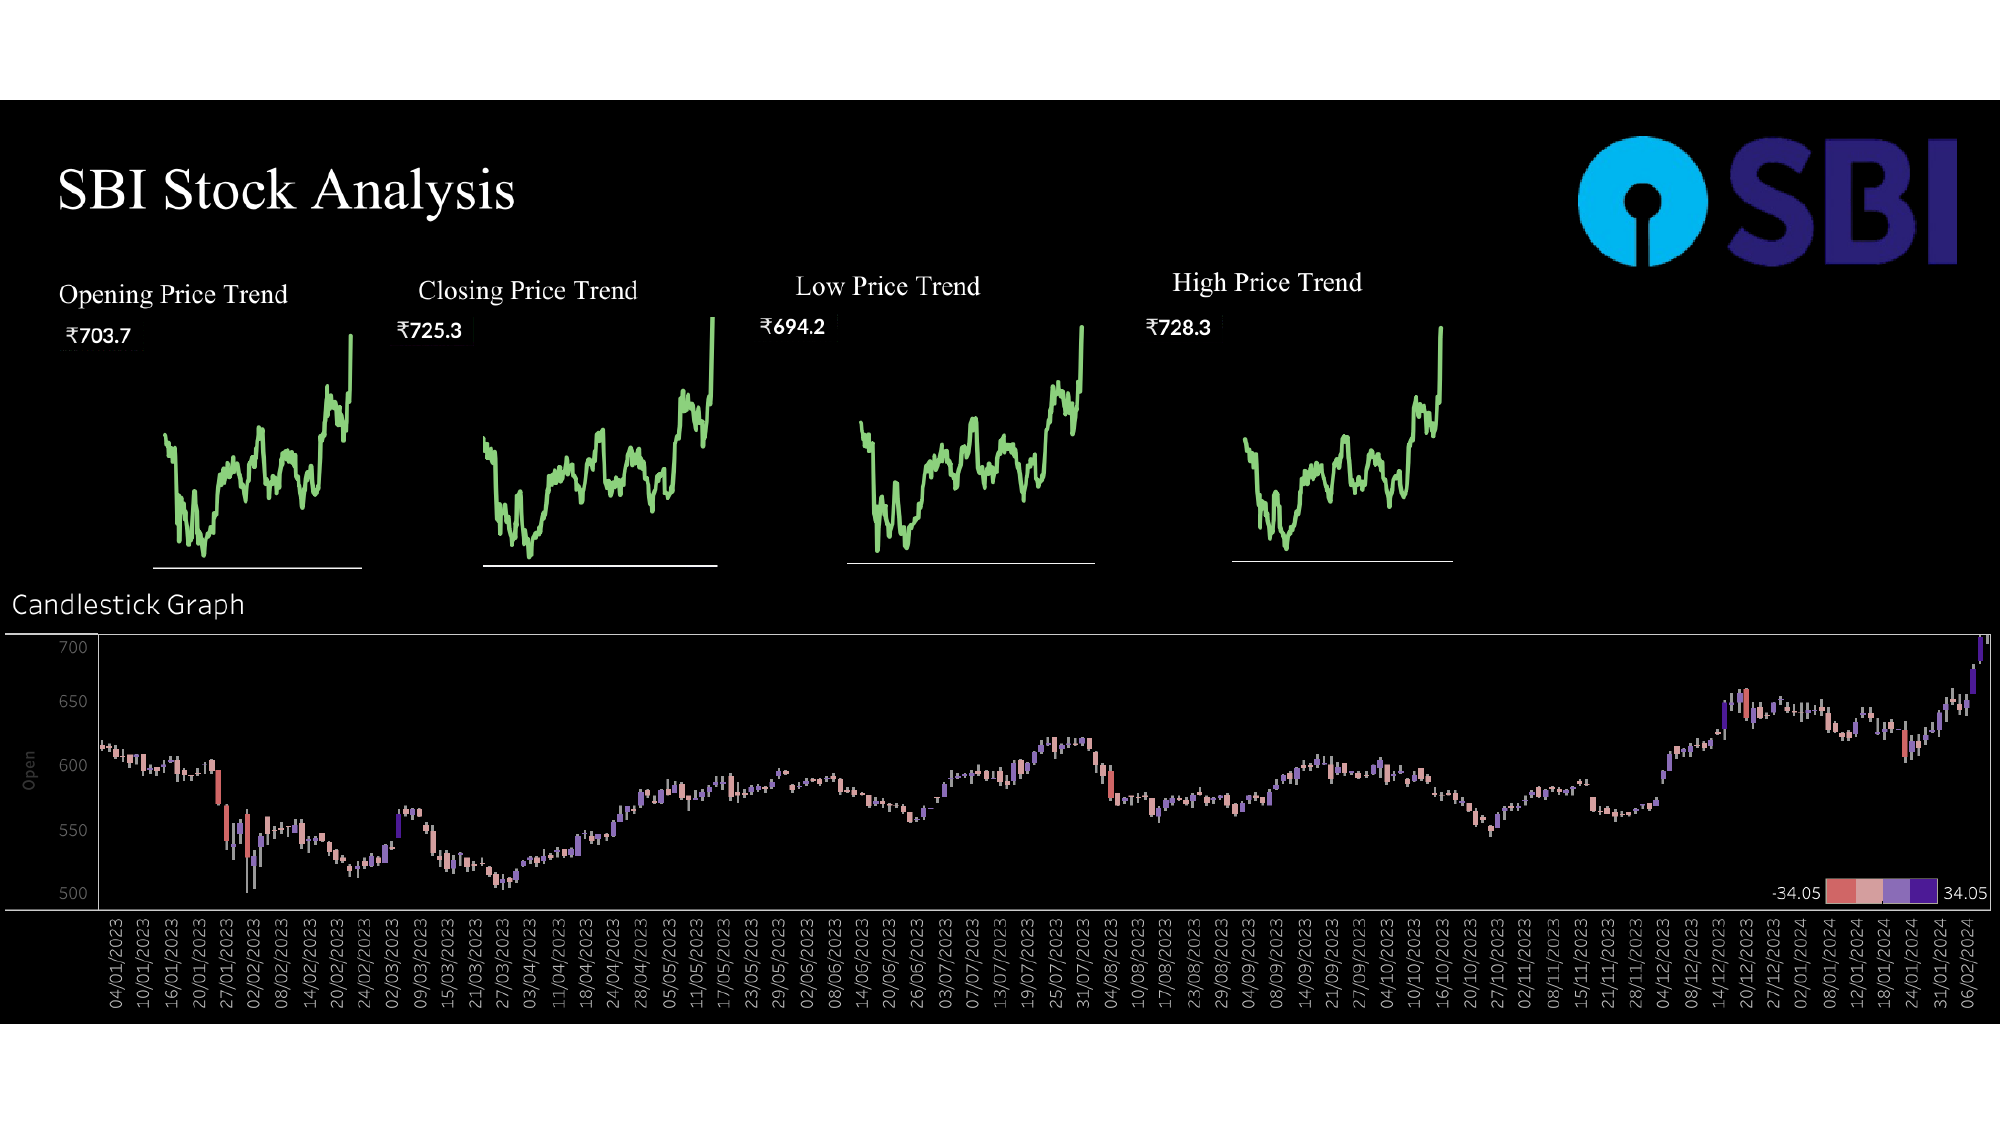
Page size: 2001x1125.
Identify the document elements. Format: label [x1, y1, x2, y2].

picture [0, 100, 2000, 1024]
